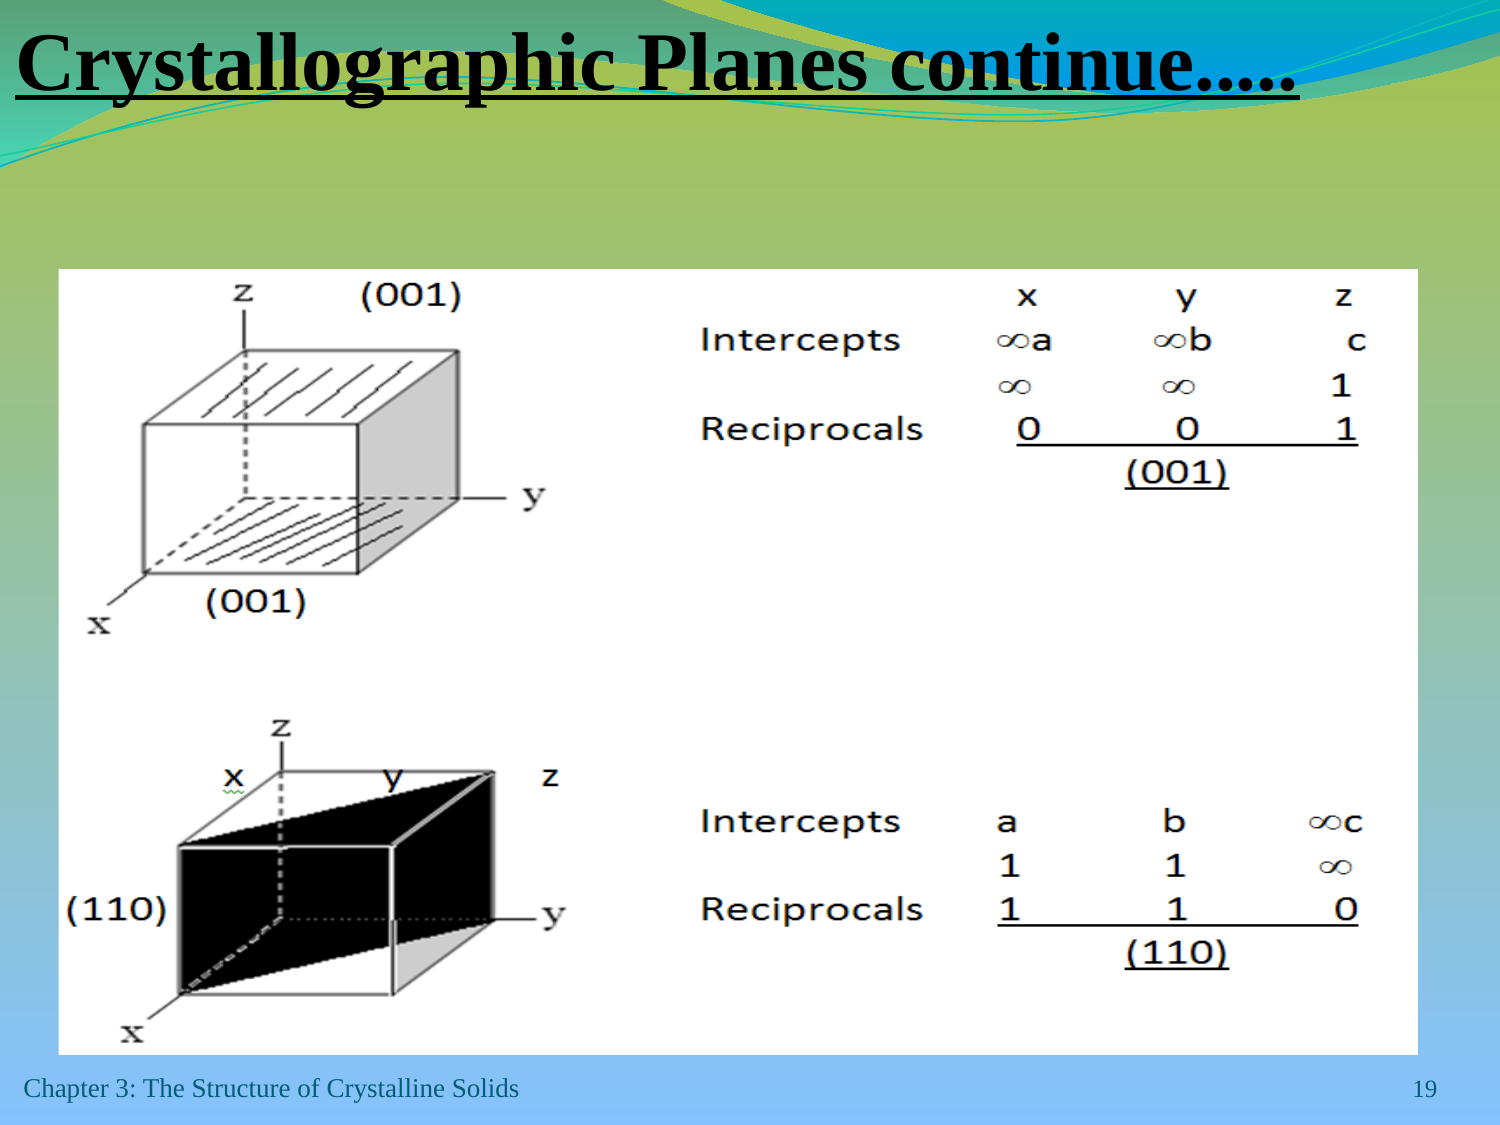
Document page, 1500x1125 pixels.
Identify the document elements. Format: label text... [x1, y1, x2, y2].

text_box Chapter 3: The Structure of Crystalline Solids [23, 1042, 621, 1103]
text_box Crystallographic Planes continue..... [0, 0, 1500, 248]
picture [58, 269, 1419, 1055]
text_box ‹#› [1312, 1042, 1438, 1103]
